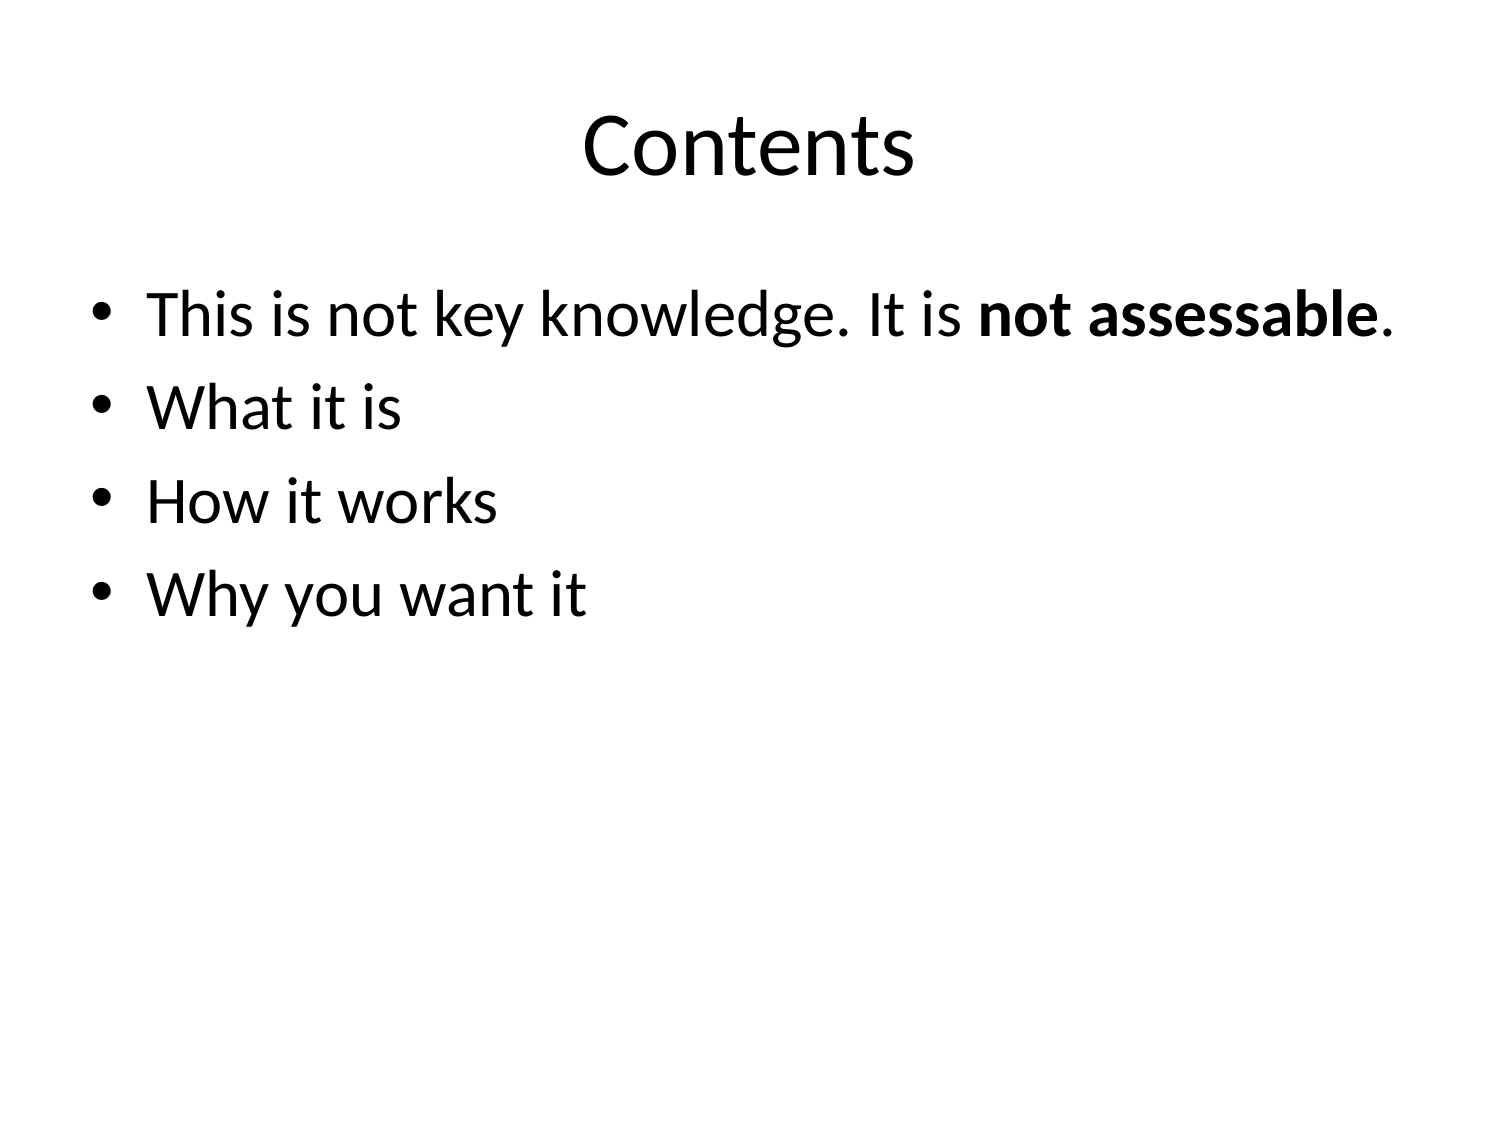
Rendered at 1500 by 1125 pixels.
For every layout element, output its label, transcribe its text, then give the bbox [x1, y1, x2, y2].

list This is not key knowledge. It is not assessable. What it is How it works Why you want it [75, 262, 1425, 1005]
title Contents [75, 45, 1425, 233]
